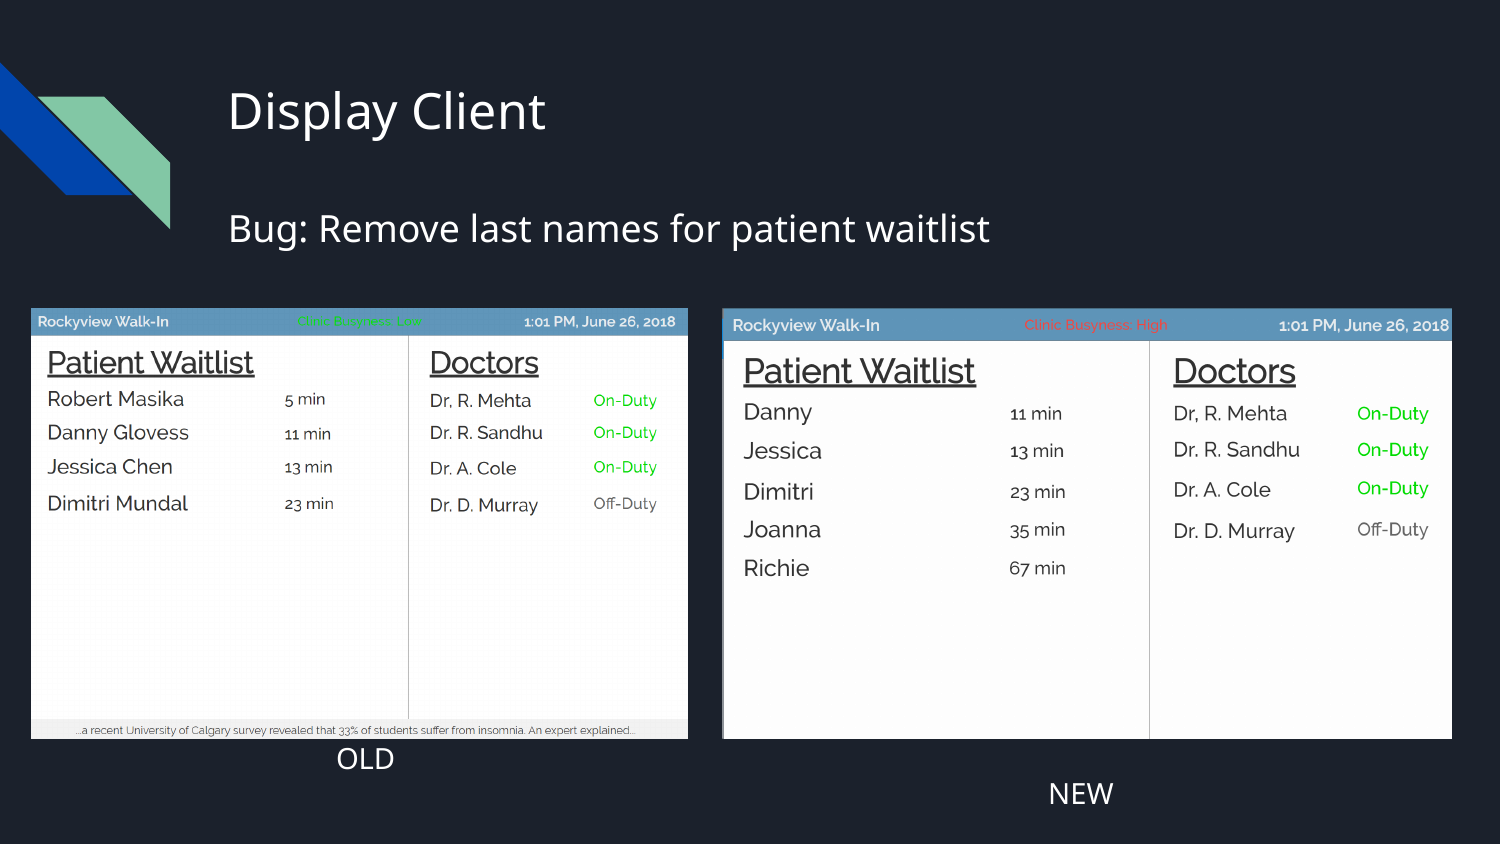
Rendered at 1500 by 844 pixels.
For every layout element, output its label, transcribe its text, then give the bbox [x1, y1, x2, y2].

picture [31, 308, 688, 739]
title Display Client [212, 64, 1368, 183]
text_box NEW [1033, 746, 1140, 844]
text_box OLD [306, 746, 413, 844]
list Bug: Remove last names for patient waitlist [212, 183, 1368, 661]
picture [721, 308, 1452, 739]
